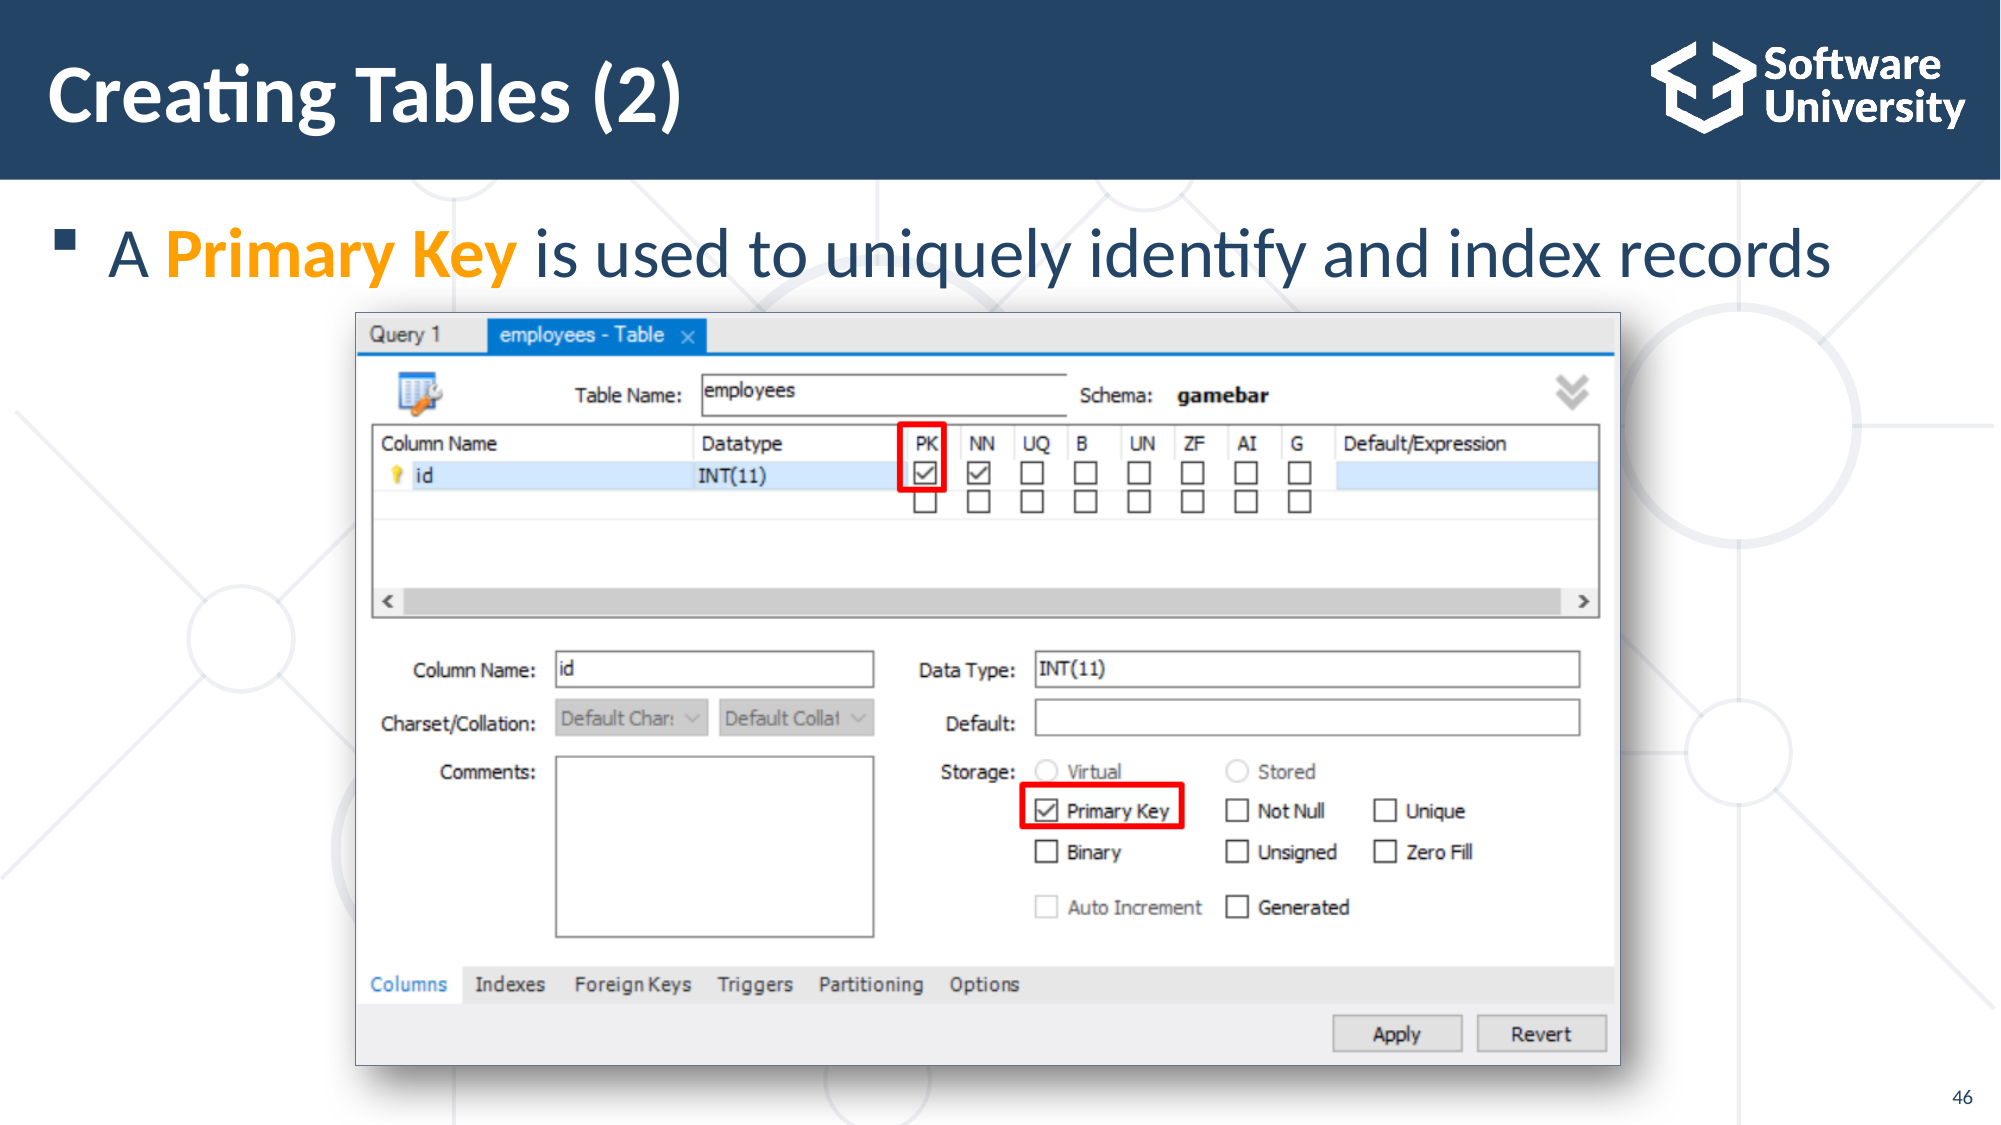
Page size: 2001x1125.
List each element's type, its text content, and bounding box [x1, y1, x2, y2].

picture [355, 312, 1621, 1067]
title Creating Tables (2) [31, 16, 1625, 162]
slide_number 46 [1927, 1067, 1989, 1117]
list A Primary Key is used to uniquely identify and index records [31, 196, 1970, 1104]
picture [1651, 41, 1966, 134]
